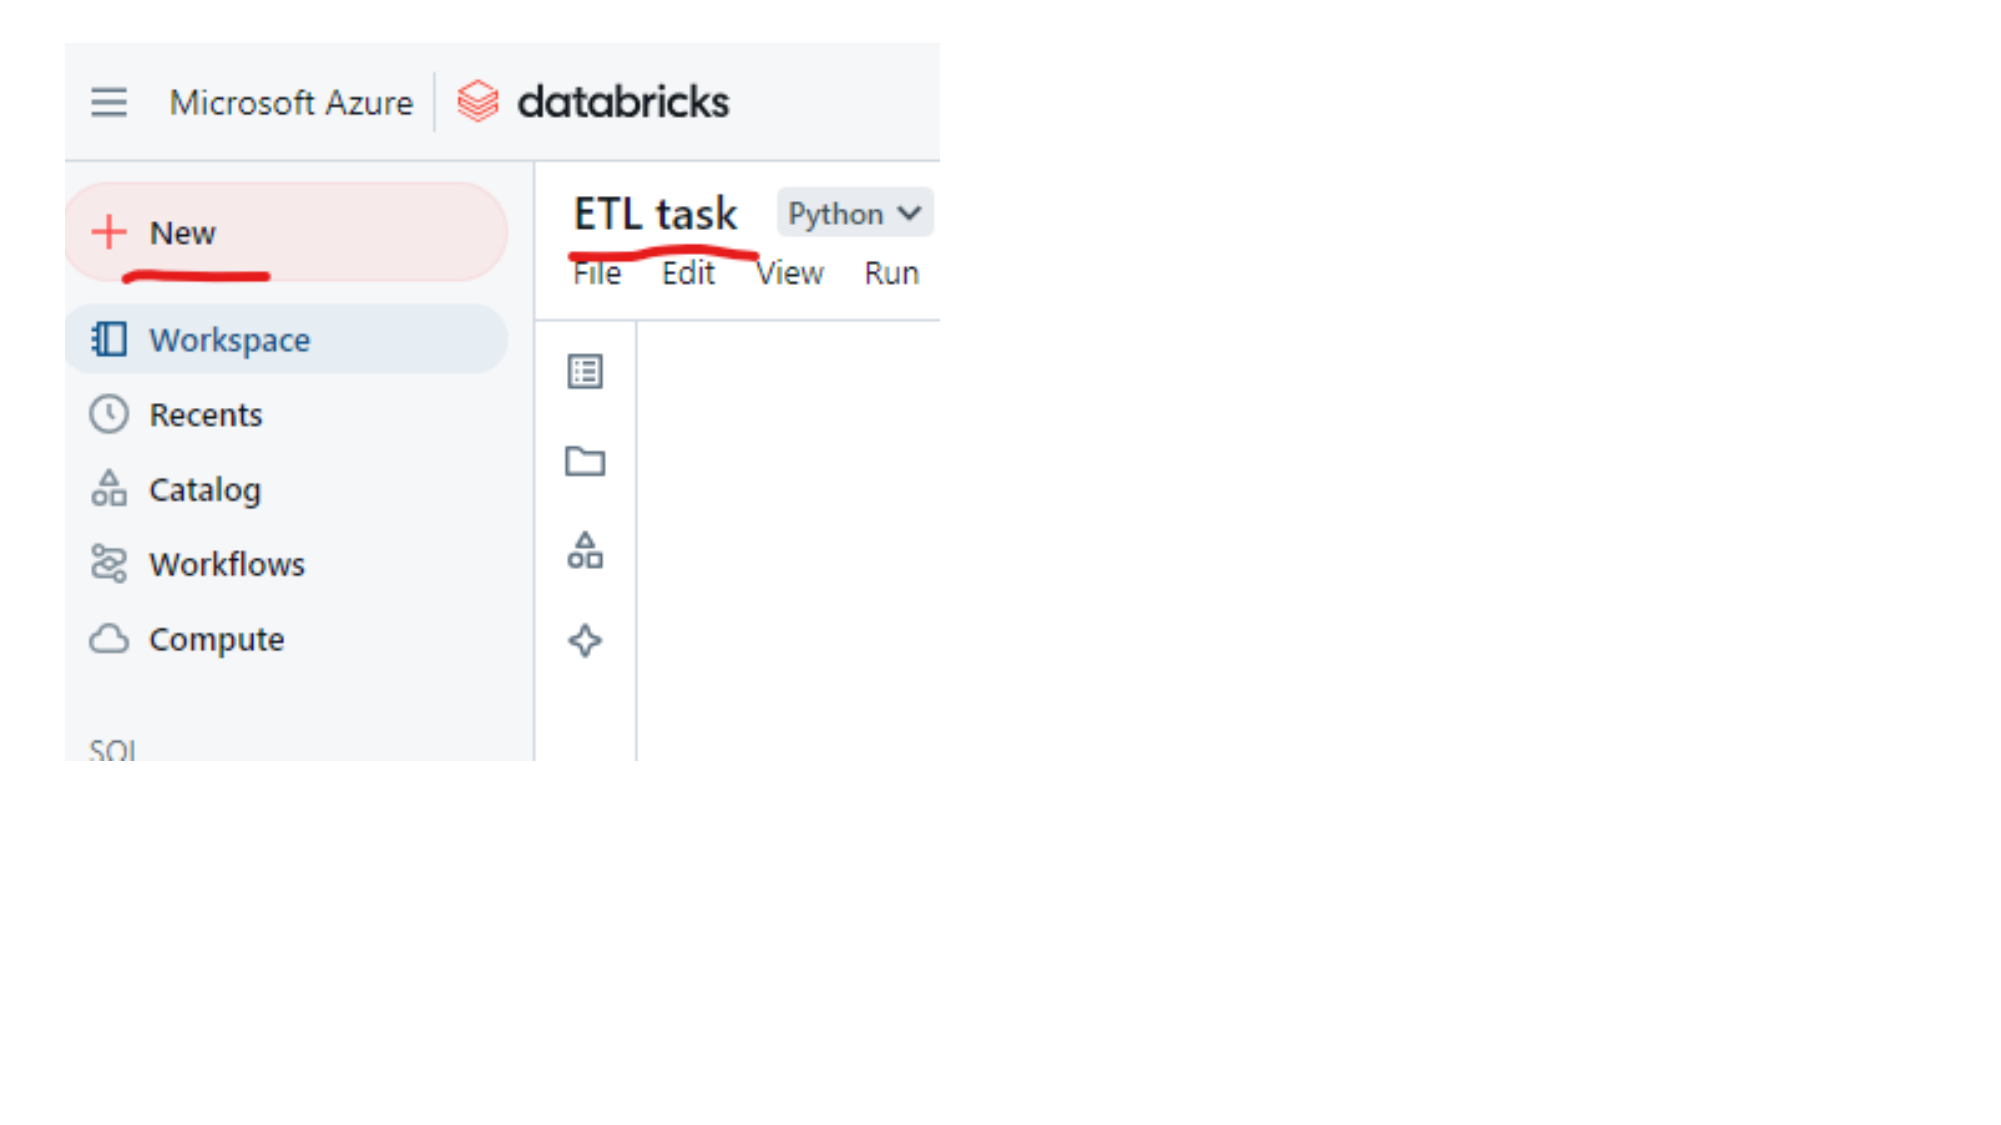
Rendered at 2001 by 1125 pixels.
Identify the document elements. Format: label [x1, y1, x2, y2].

picture [65, 43, 940, 761]
